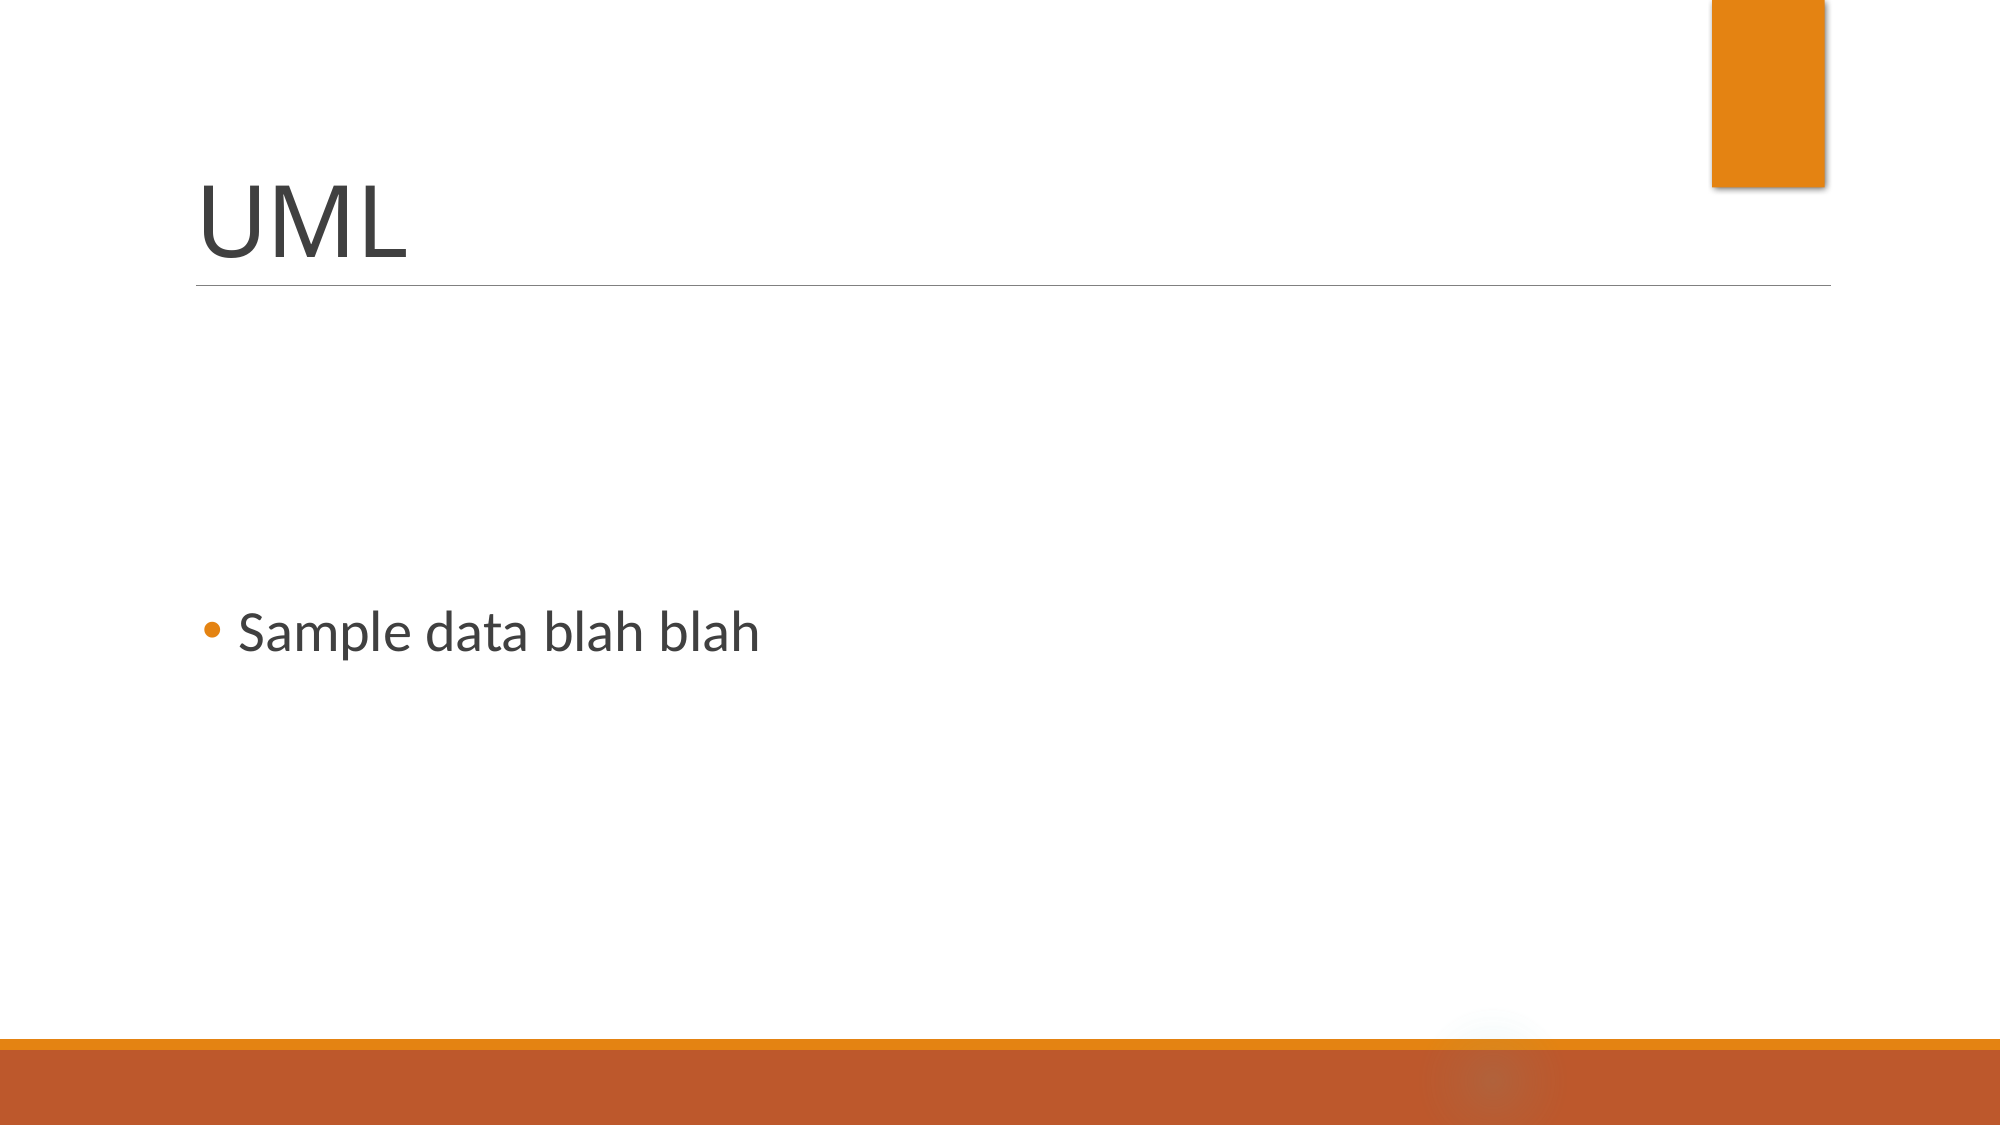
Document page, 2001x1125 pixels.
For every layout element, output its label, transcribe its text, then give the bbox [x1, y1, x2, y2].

list Sample data blah blah [180, 302, 1830, 963]
picture [1411, 999, 1575, 1125]
title UML [180, 47, 1830, 285]
